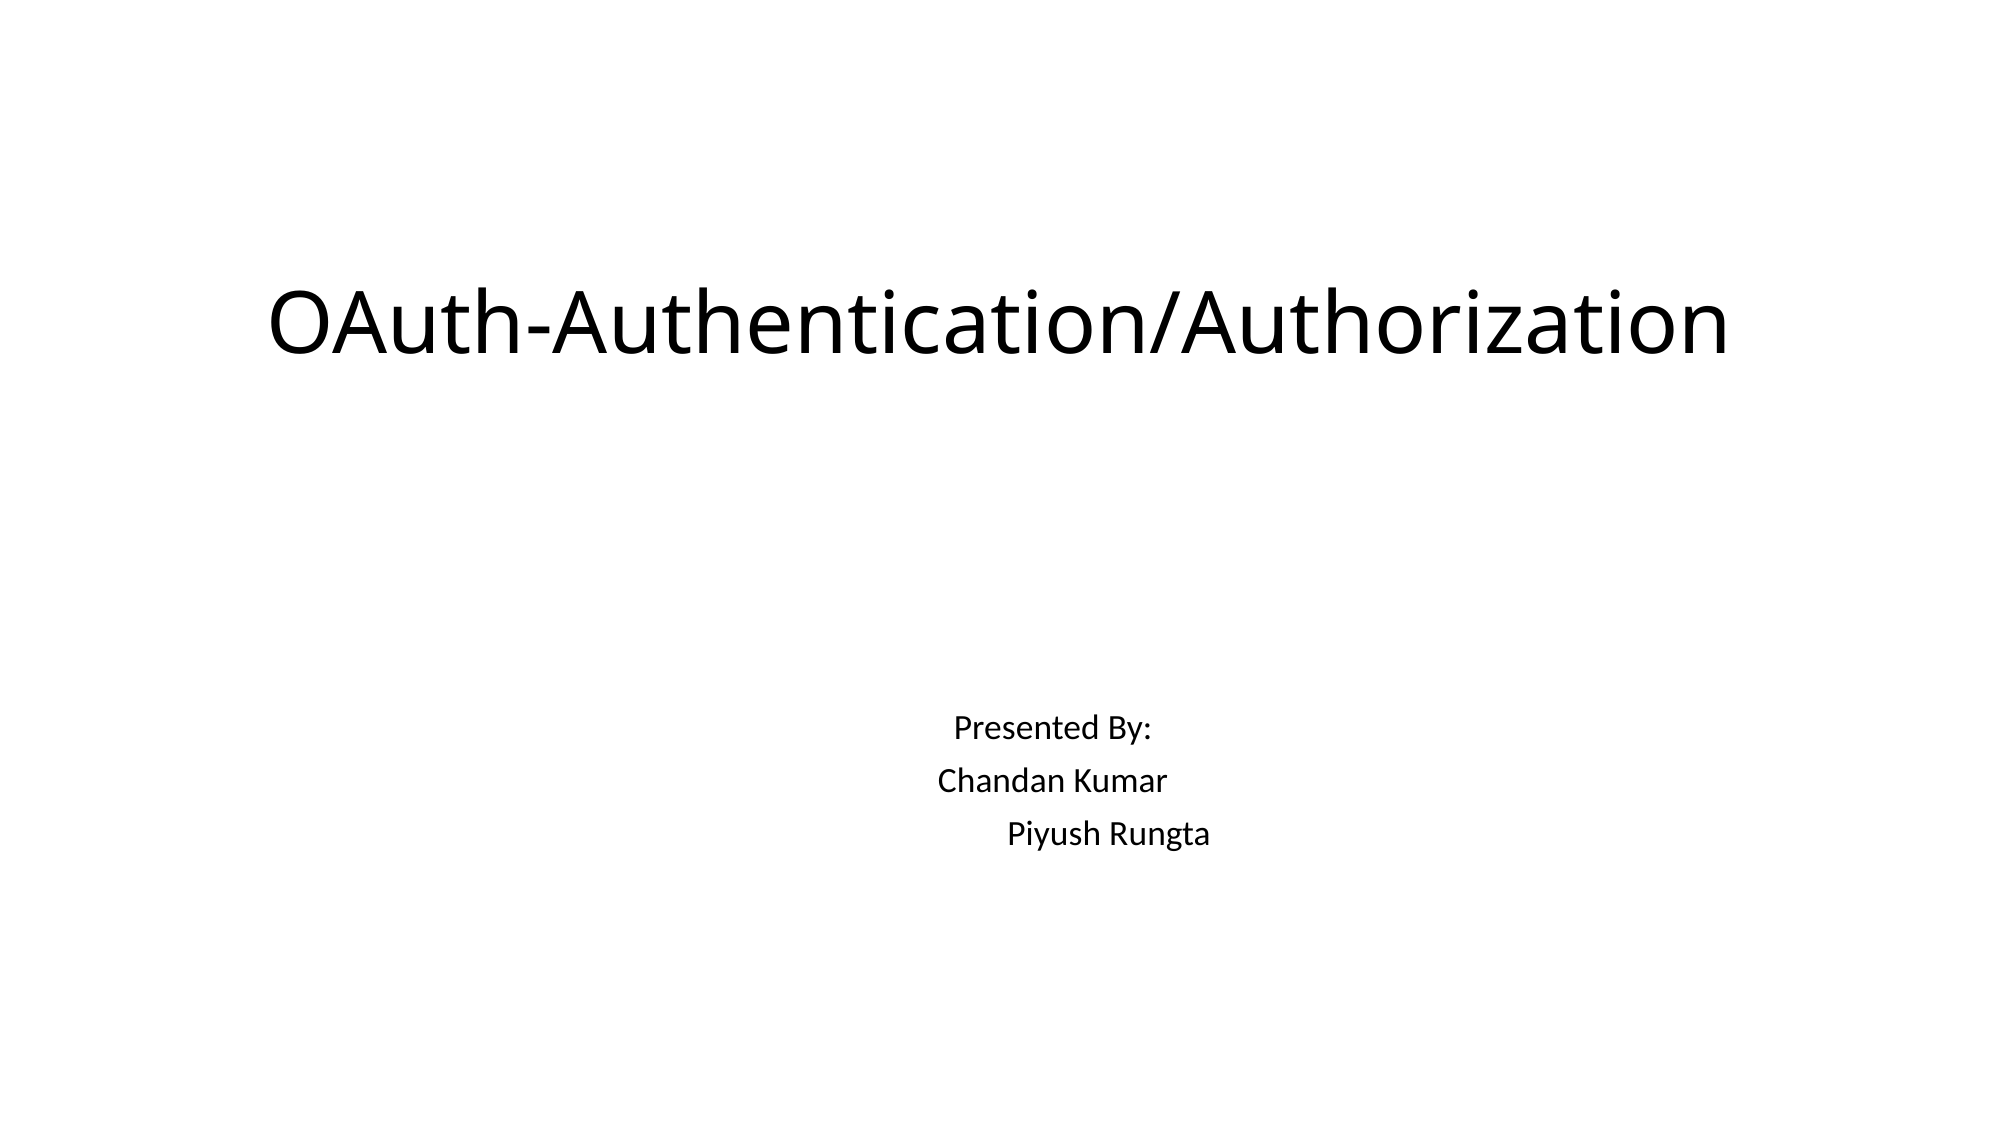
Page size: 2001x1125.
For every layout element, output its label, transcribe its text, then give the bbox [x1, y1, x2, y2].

title OAuth-Authentication/Authorization [249, 184, 1750, 576]
subtitle Presented By: Chandan Kumar Piyush Rungta [249, 590, 1750, 863]
